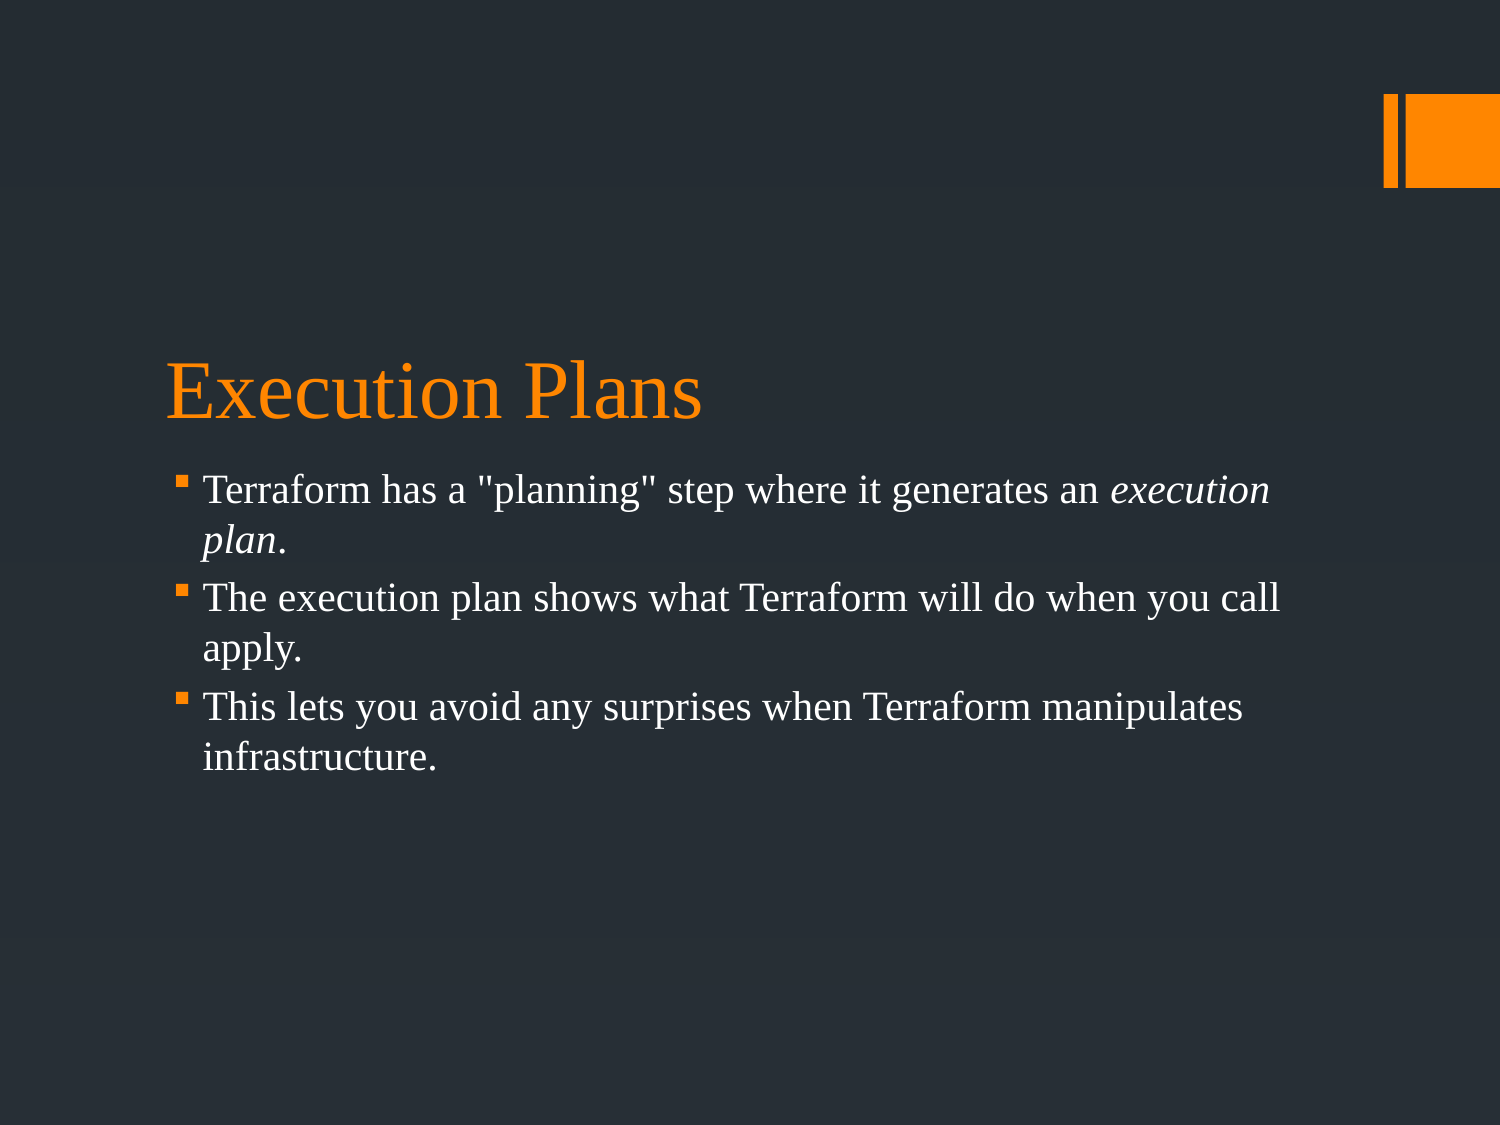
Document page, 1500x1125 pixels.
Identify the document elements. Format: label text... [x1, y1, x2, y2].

title Execution Plans [150, 253, 1350, 443]
list Terraform has a "planning" step where it generates an execution plan. The execution plan shows what Terraform will do when you call apply. This lets you avoid any surprises when Terraform manipulates infrastructure. [150, 454, 1350, 1035]
